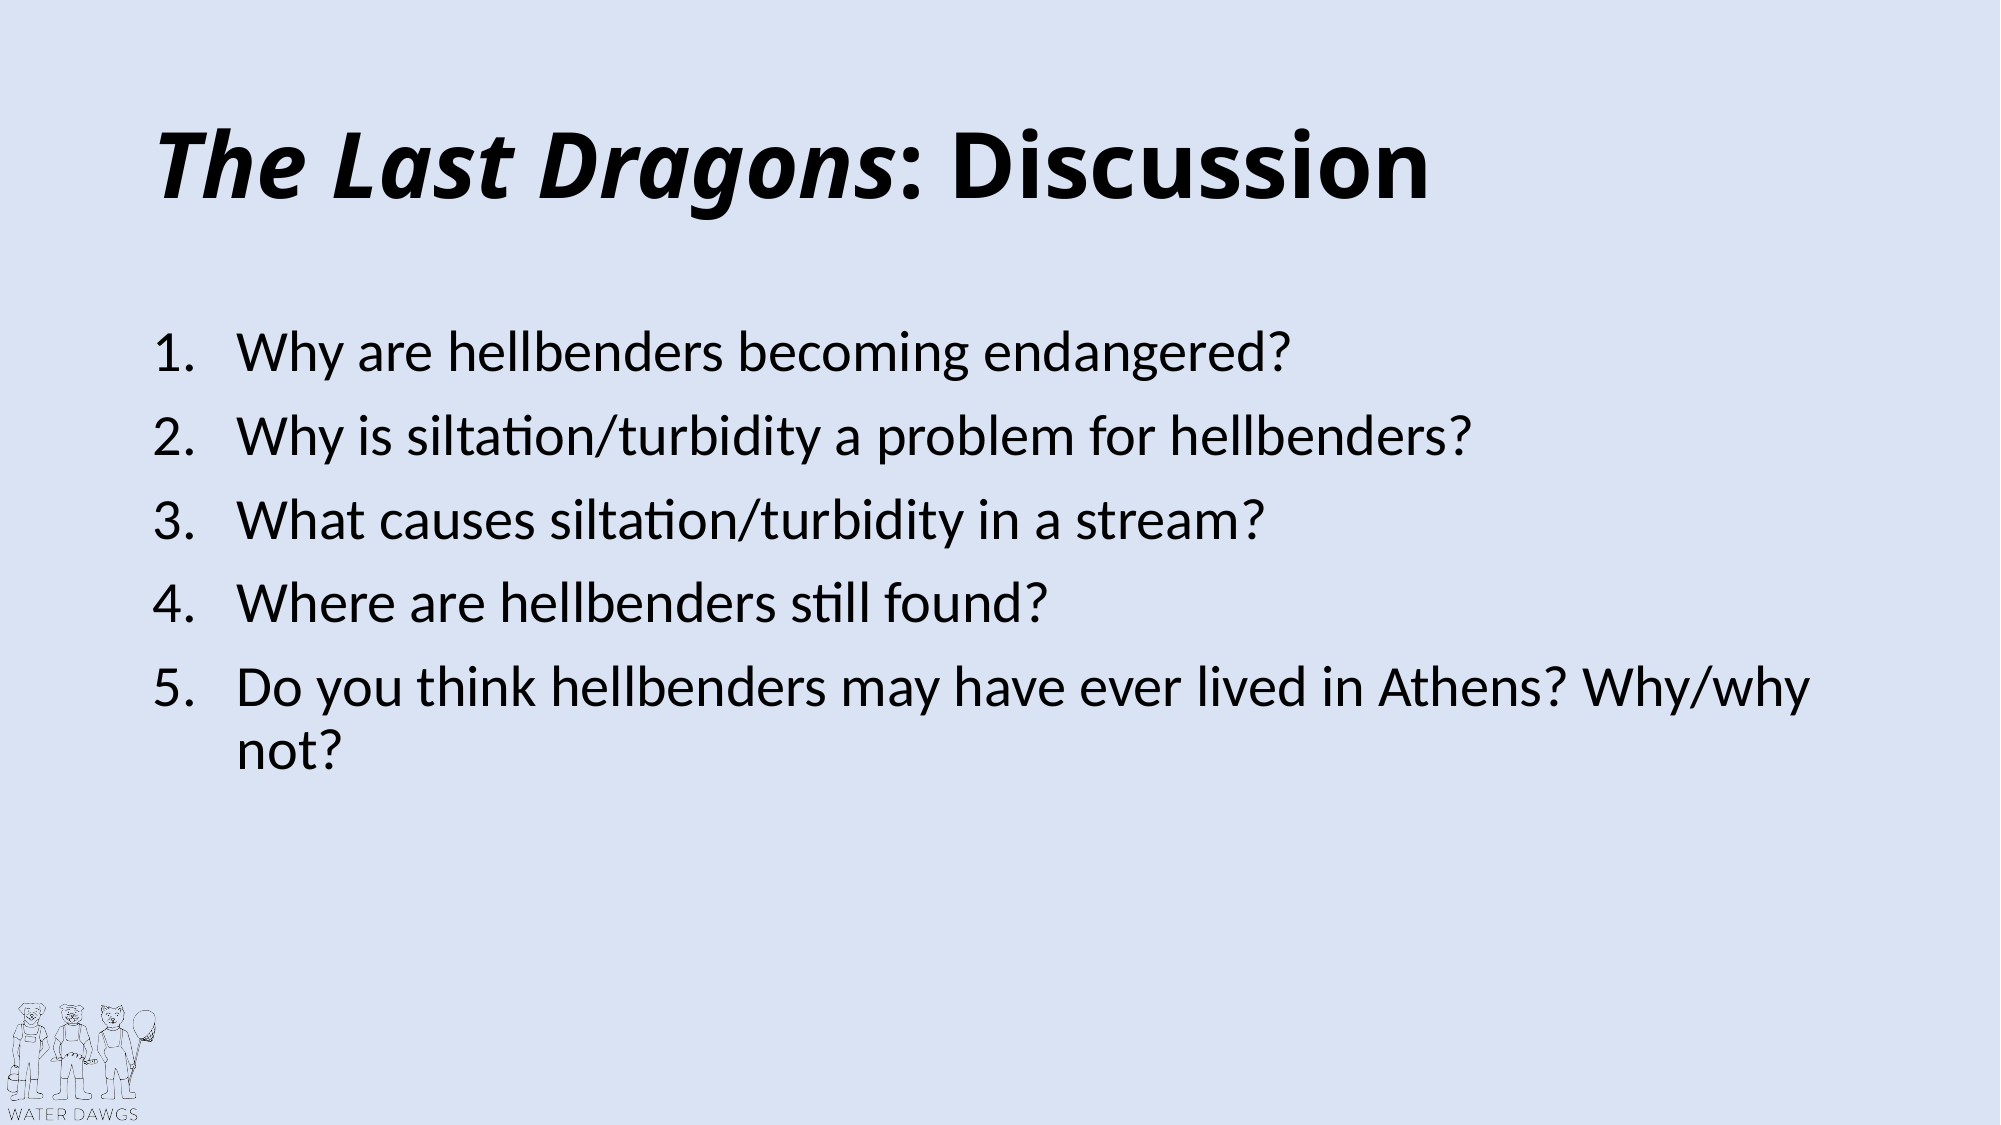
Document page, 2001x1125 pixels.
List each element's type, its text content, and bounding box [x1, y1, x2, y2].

list Why are hellbenders becoming endangered? Why is siltation/turbidity a problem for hellbenders? What causes siltation/turbidity in a stream? Where are hellbenders still found? Do you think hellbenders may have ever lived in Athens? Why/why not? [137, 313, 1863, 1028]
title The Last Dragons: Discussion [137, 59, 1863, 278]
picture [0, 967, 172, 1125]
